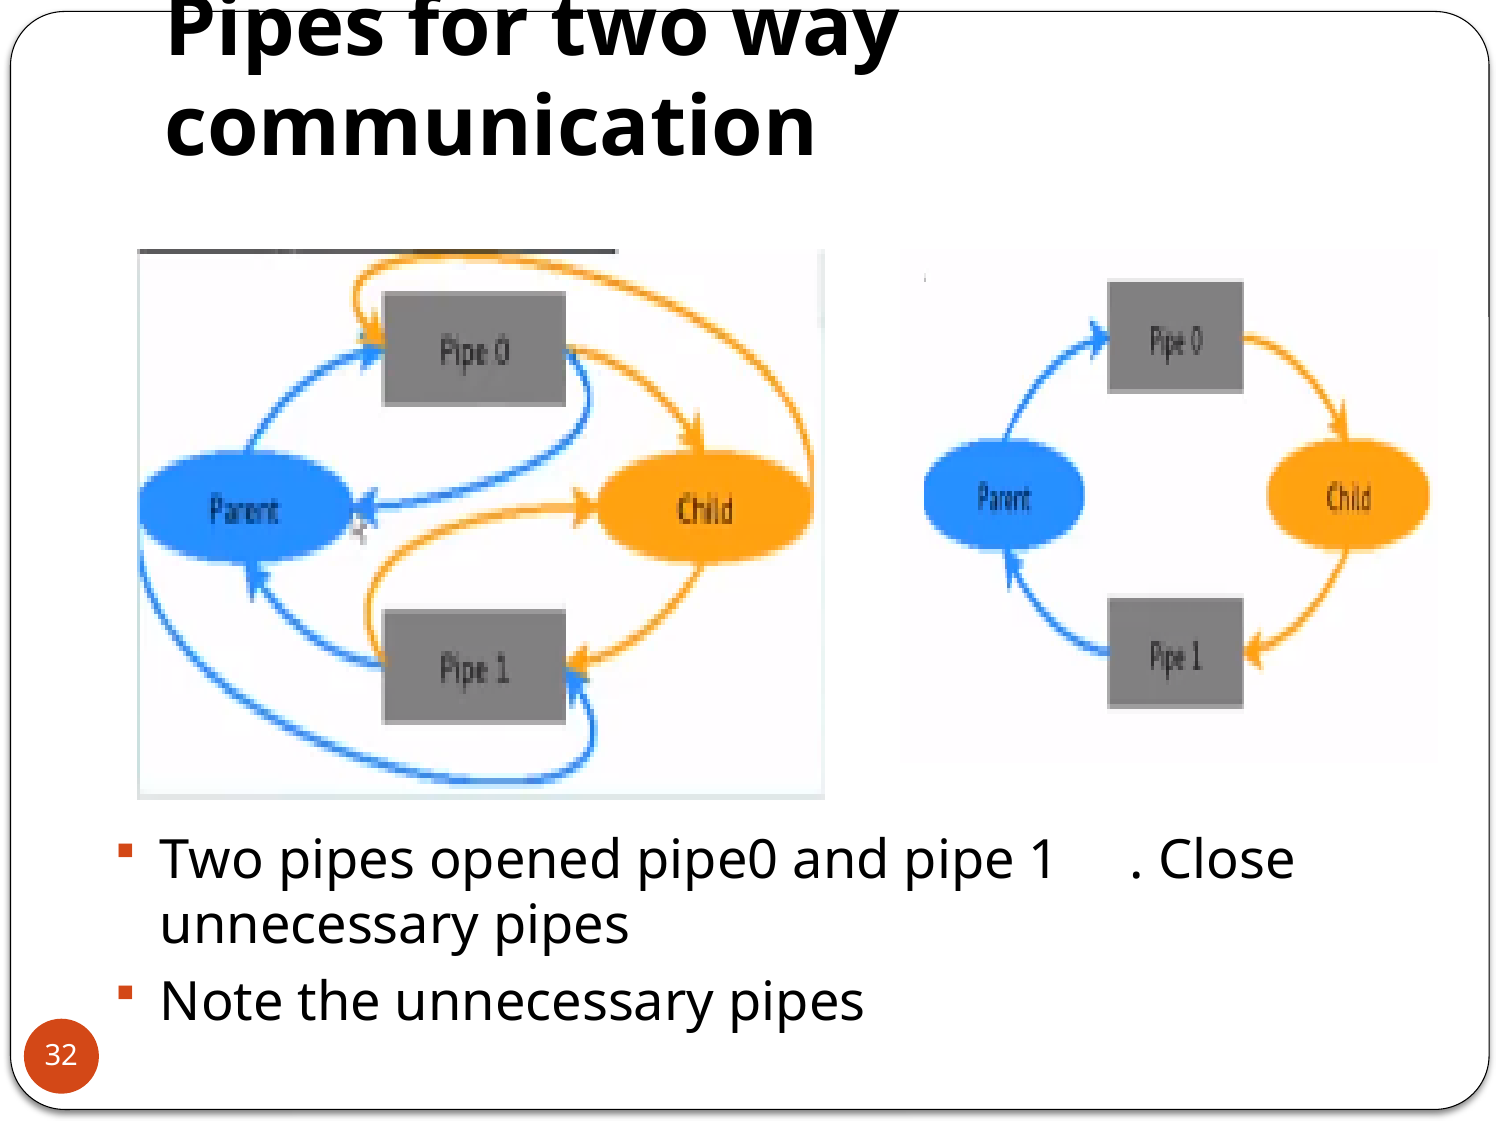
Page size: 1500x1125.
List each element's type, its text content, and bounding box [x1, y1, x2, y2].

text_box [124, 236, 851, 814]
picture [899, 249, 1438, 763]
slide_number 32 [23, 1018, 99, 1094]
text_box [886, 224, 1413, 813]
list Two pipes opened pipe0 and pipe 1 . Close unnecessary pipes Note the unnecessary pipes [99, 200, 1425, 1050]
title Pipes for two way communication [150, 45, 1425, 188]
picture [137, 249, 826, 801]
